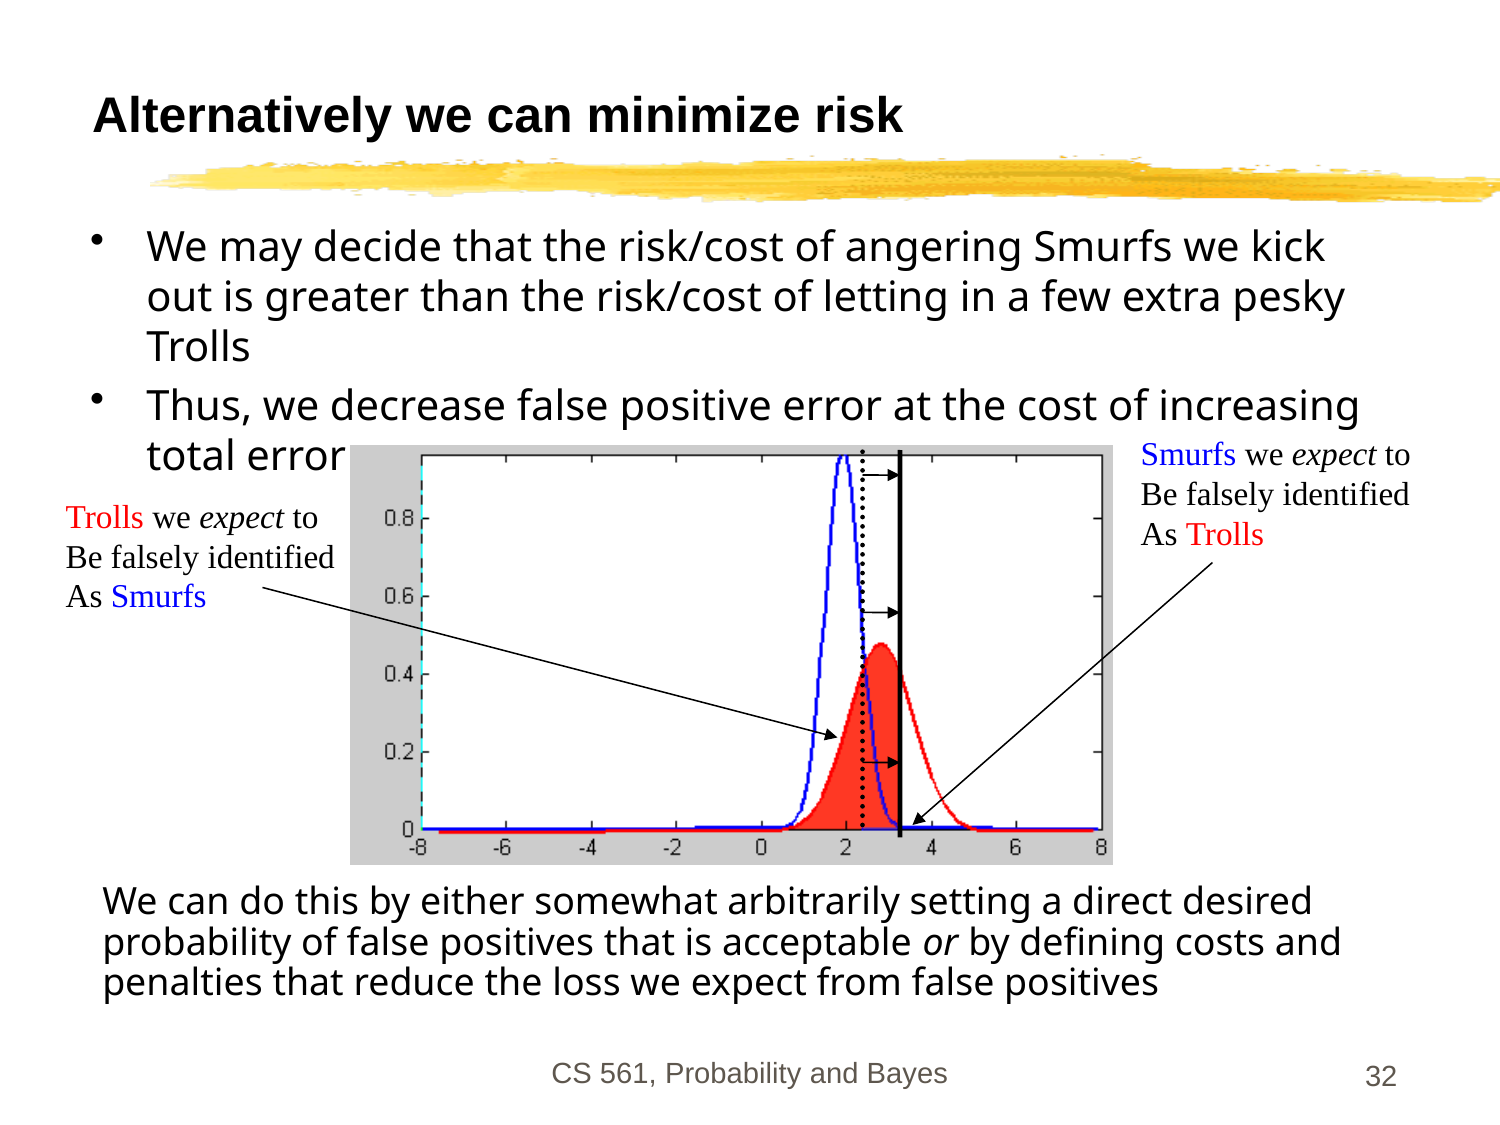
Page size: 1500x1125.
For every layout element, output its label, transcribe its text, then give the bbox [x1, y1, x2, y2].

text_box Trolls we expect to Be falsely identified As Smurfs [50, 487, 344, 622]
text_box We can do this by either somewhat arbitrarily setting a direct desired probability of false positives that is acceptable or by defining costs and penalties that reduce the loss we expect from false positives [87, 875, 1454, 1072]
title Alternatively we can minimize risk [76, 37, 1415, 151]
list We may decide that the risk/cost of angering Smurfs we kick out is greater than the risk/cost of letting in a few extra pesky Trolls Thus, we decrease false positive error at the cost of increasing total error [74, 212, 1417, 994]
picture [349, 445, 1113, 866]
picture [150, 149, 1500, 213]
slide_number 32 [1099, 1072, 1413, 1101]
footer CS 561, Probability and Bayes [512, 1072, 988, 1098]
text_box Smurfs we expect to Be falsely identified As Trolls [1125, 424, 1434, 560]
